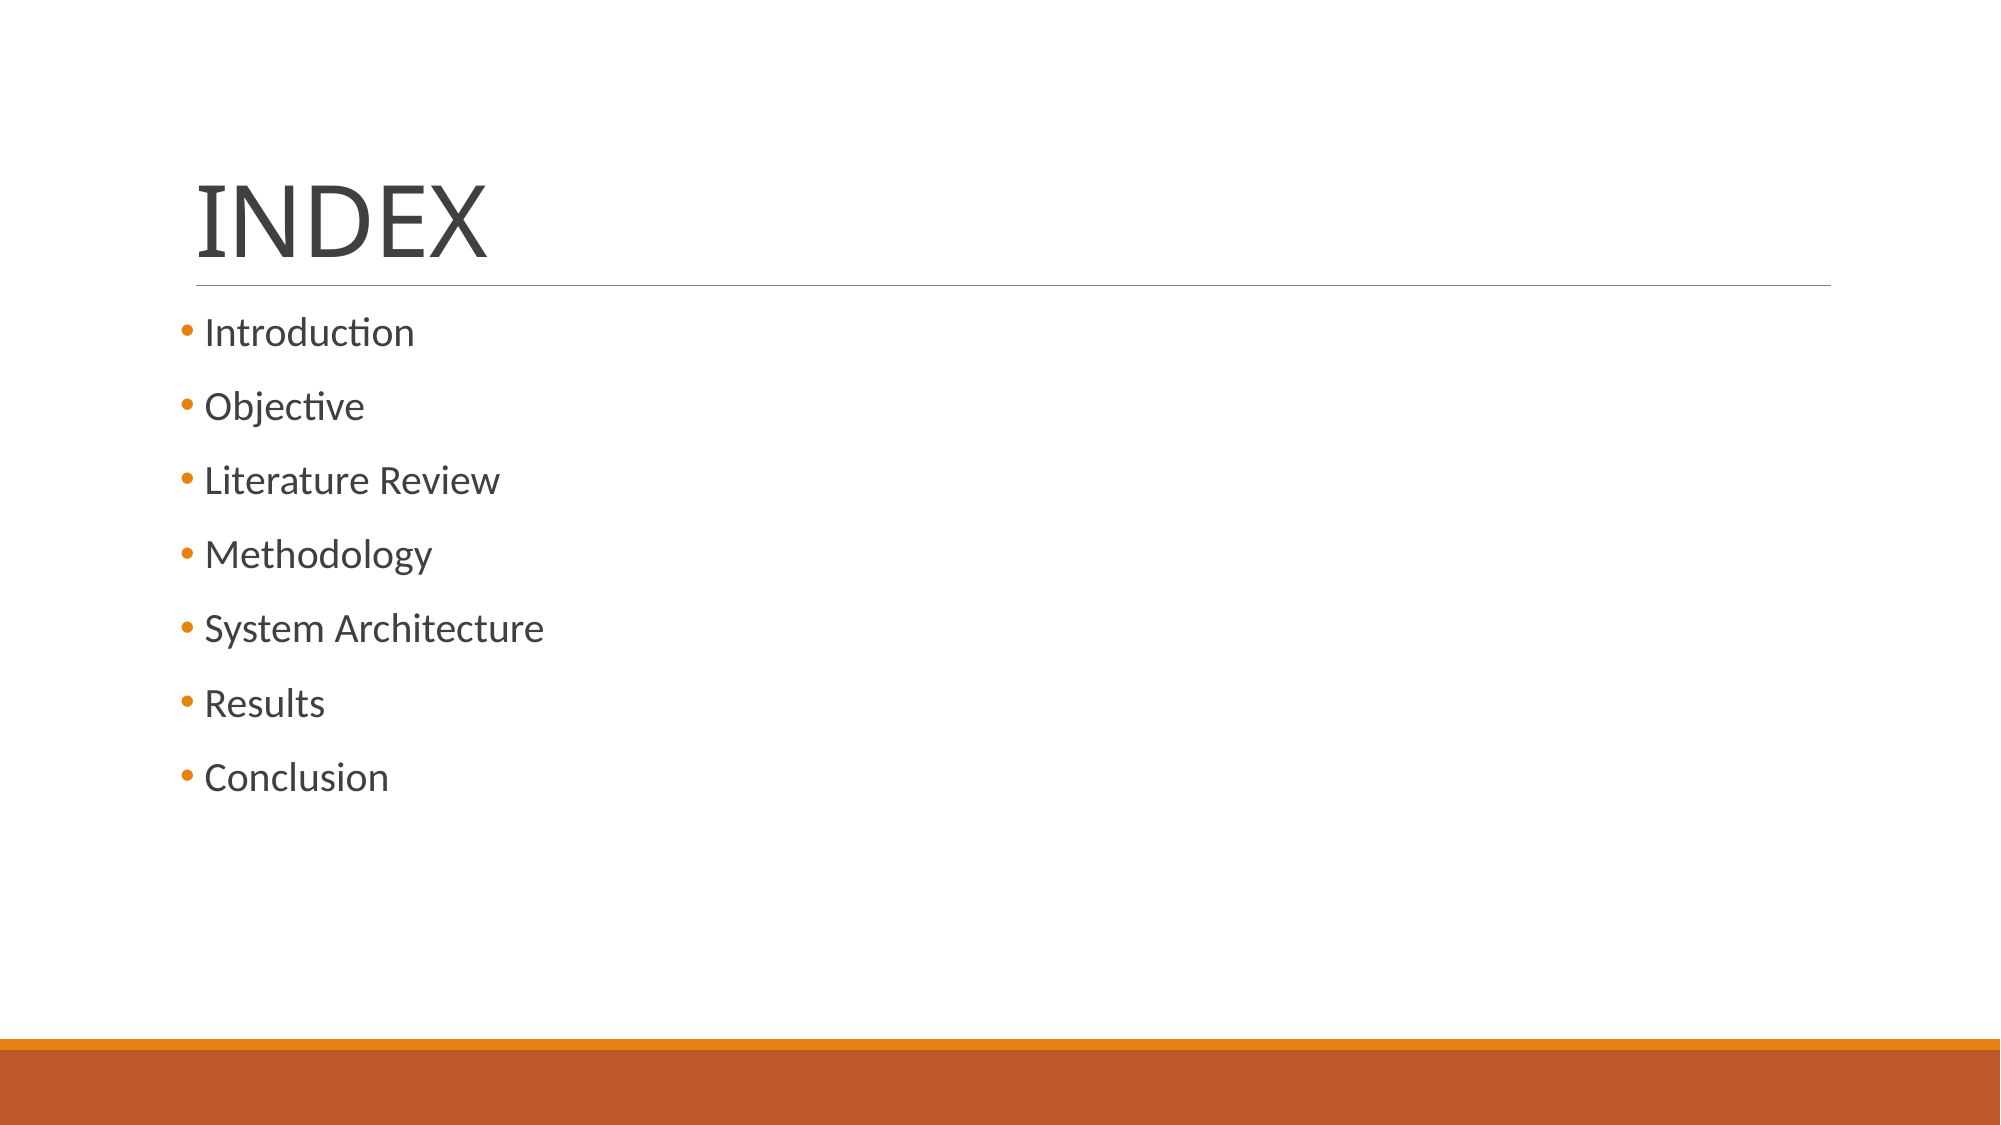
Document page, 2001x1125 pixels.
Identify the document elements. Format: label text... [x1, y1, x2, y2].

list Introduction Objective Literature Review Methodology System Architecture Results Conclusion [180, 302, 1830, 963]
title INDEX [180, 47, 1830, 285]
